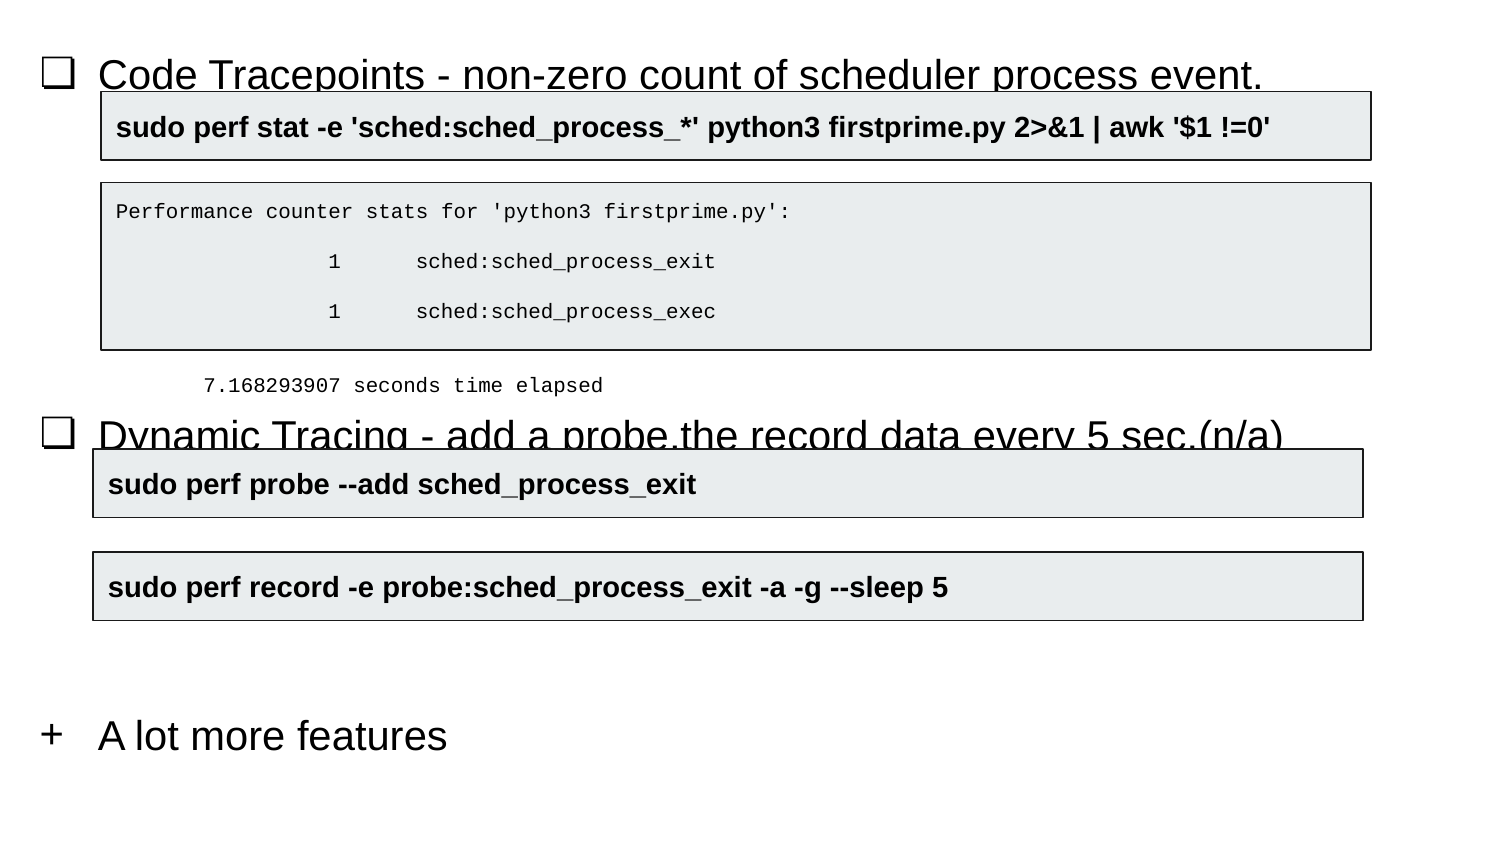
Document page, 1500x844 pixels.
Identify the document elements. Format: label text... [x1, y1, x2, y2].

text_box sudo perf stat -e 'sched:sched_process_*' python3 firstprime.py 2>&1 | awk '$1 !=0' [100, 92, 1372, 158]
text_box sudo perf record -e probe:sched_process_exit -a -g --sleep 5 [92, 553, 1364, 619]
text_box sudo perf probe --add sched_process_exit [92, 450, 1364, 516]
text_box [1145, 182, 1372, 350]
text_box Code Tracepoints - non-zero count of scheduler process event. Dynamic Tracing - add a probe,the record data every 5 sec.(n/a) A lot more features [7, 7, 1473, 833]
text_box Performance counter stats for 'python3 firstprime.py': 1 sched:sched_process_exit 1 sched:sched_process_exec 7.168293907 seconds time elapsed [100, 182, 1145, 413]
